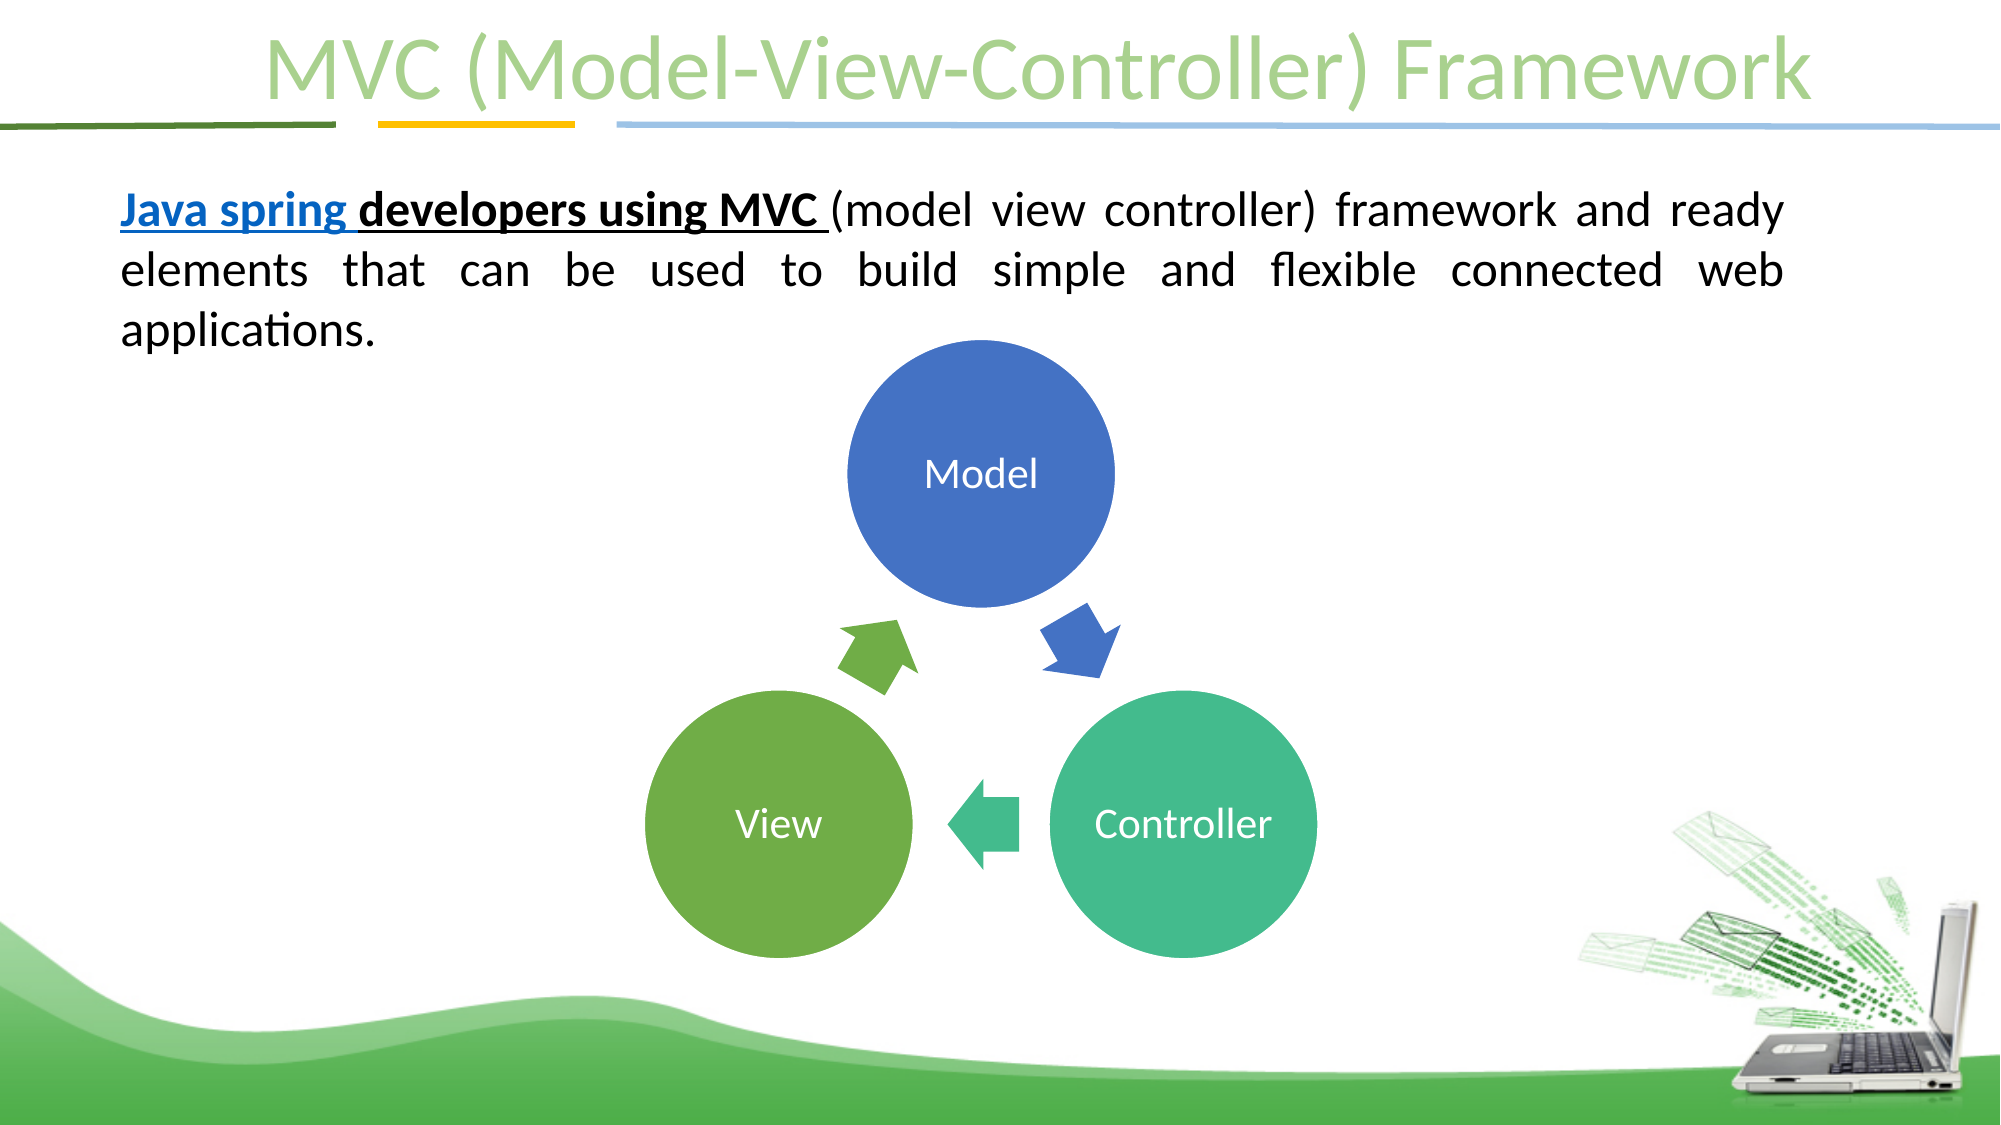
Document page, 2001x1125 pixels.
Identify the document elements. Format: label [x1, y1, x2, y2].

text_box [521, 338, 1441, 960]
picture [0, 0, 2000, 1125]
